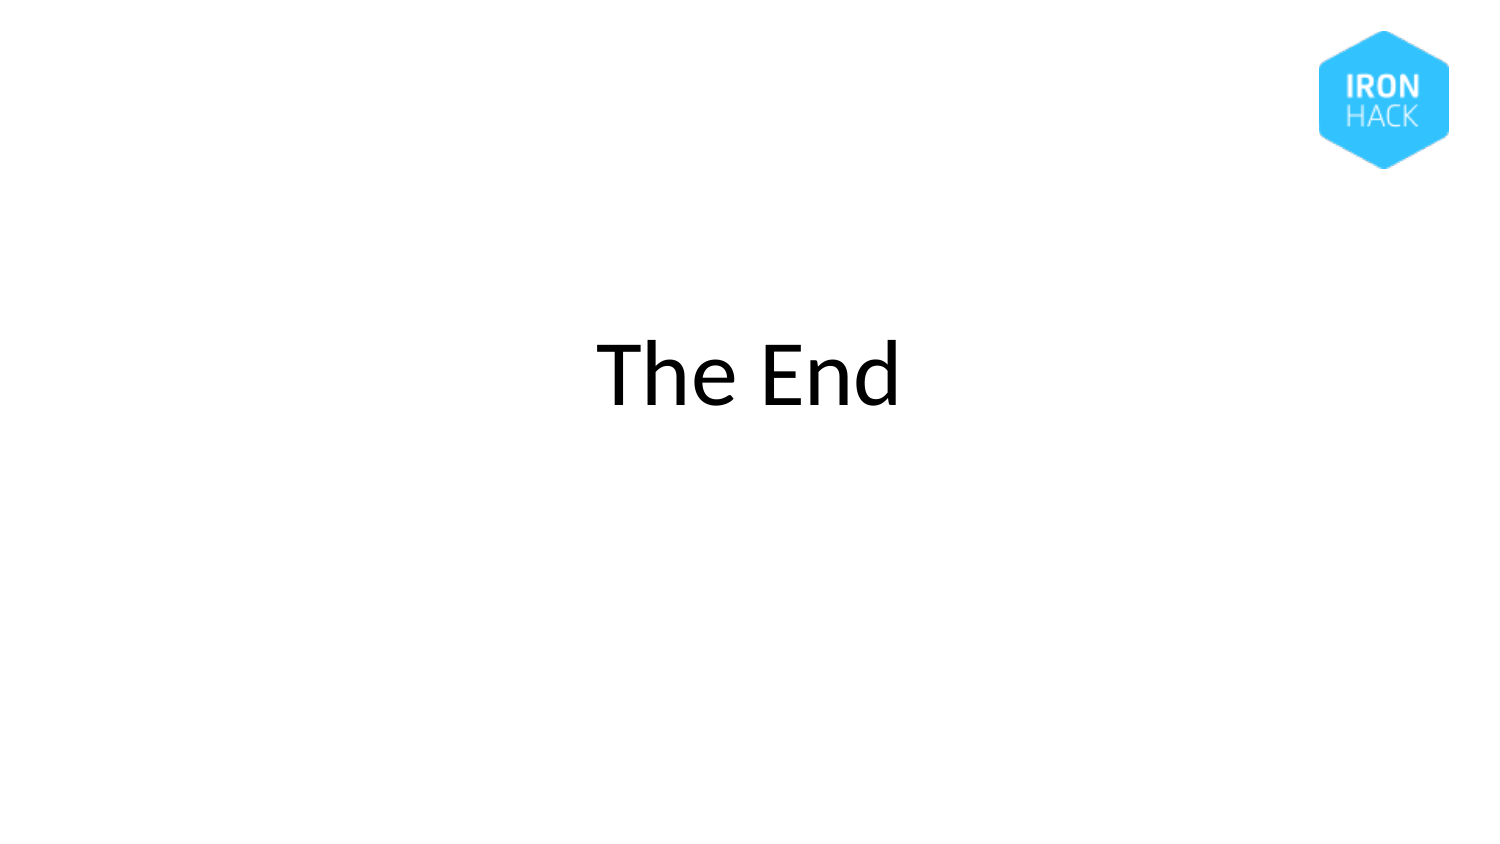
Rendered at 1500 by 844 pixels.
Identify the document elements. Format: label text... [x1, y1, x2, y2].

picture [1318, 31, 1450, 170]
title The End [187, 138, 1313, 432]
